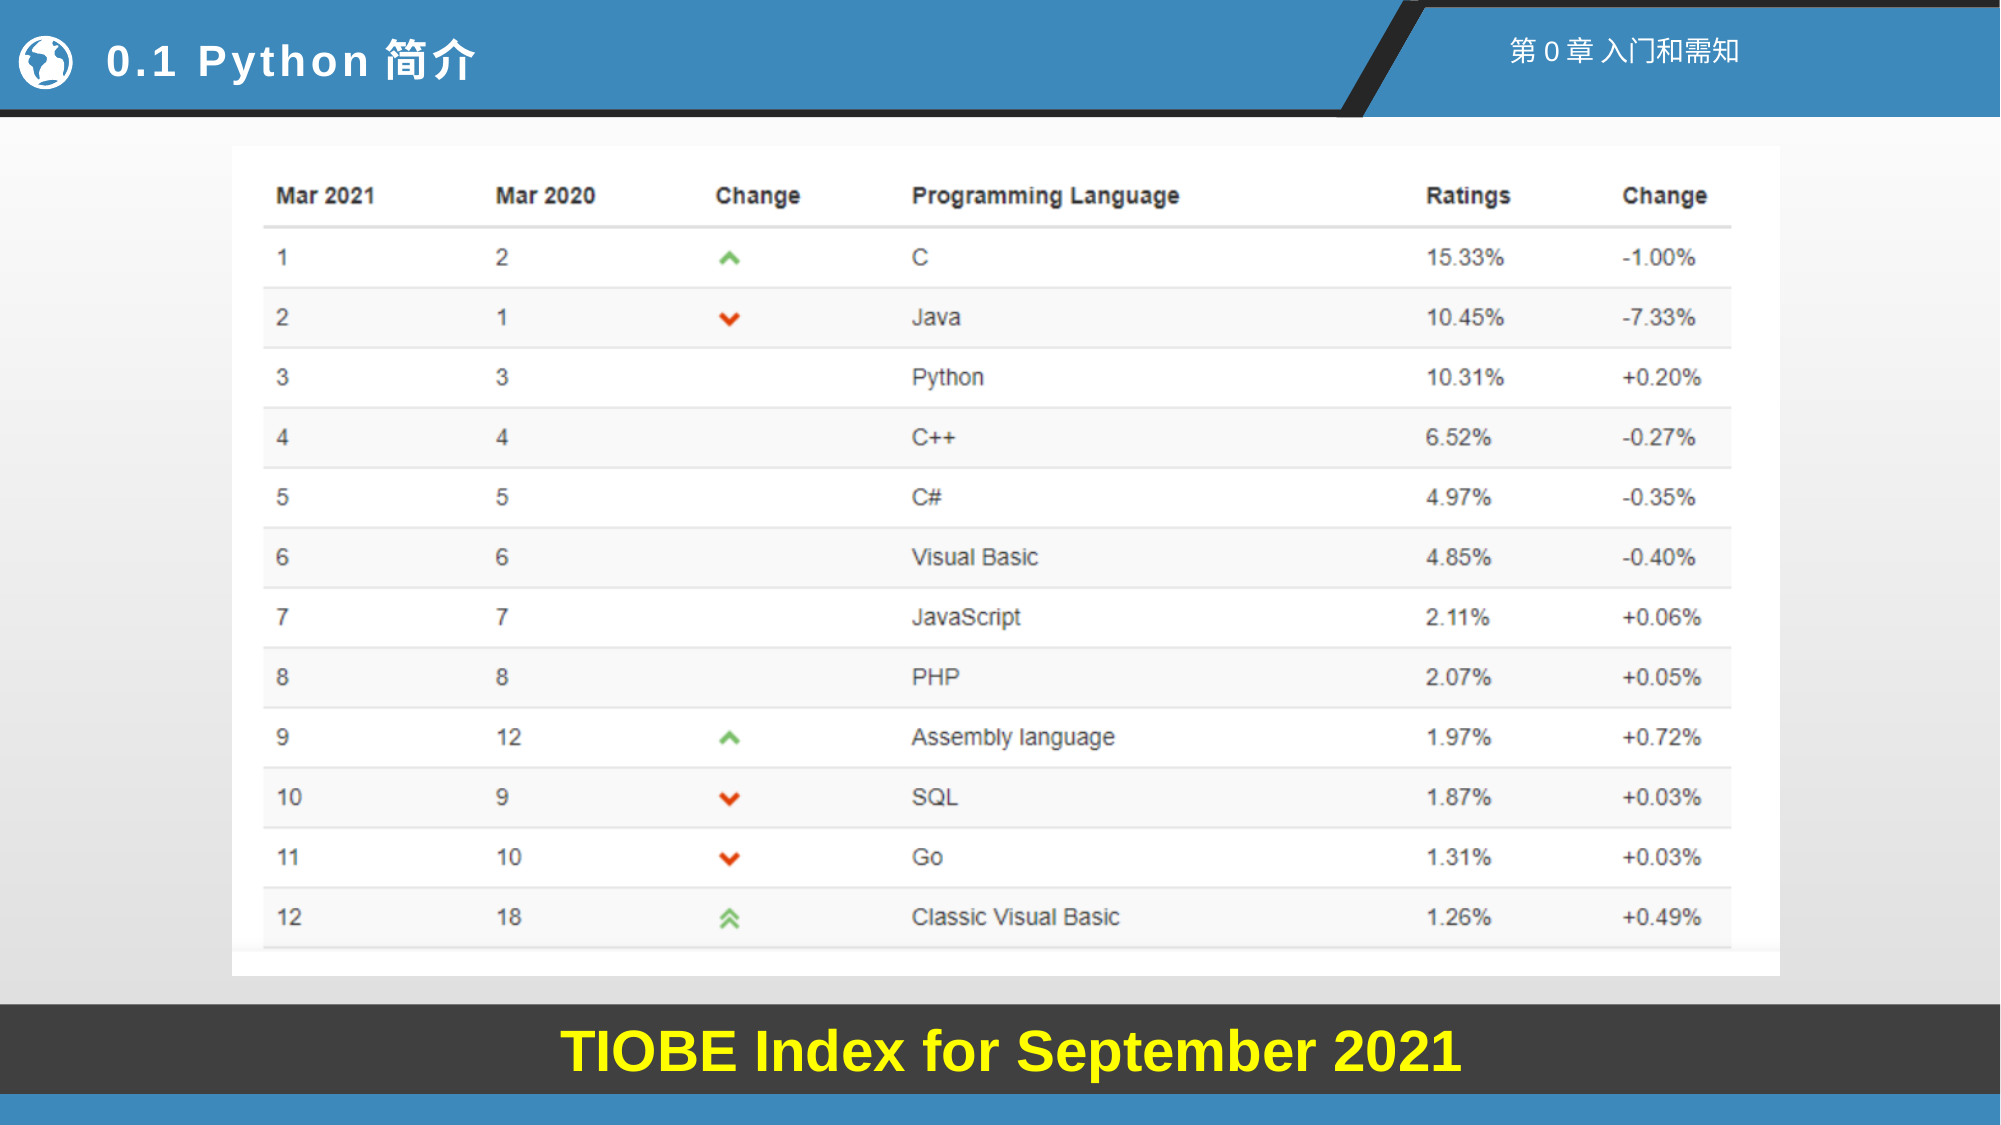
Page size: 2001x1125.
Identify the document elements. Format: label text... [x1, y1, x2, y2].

title 0.1 Python简介 [90, 24, 977, 146]
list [232, 146, 1780, 976]
text_box TIOBE Index for September 2021 [545, 1006, 1493, 1091]
list 第0章 入门和需知 [1492, 26, 1922, 90]
